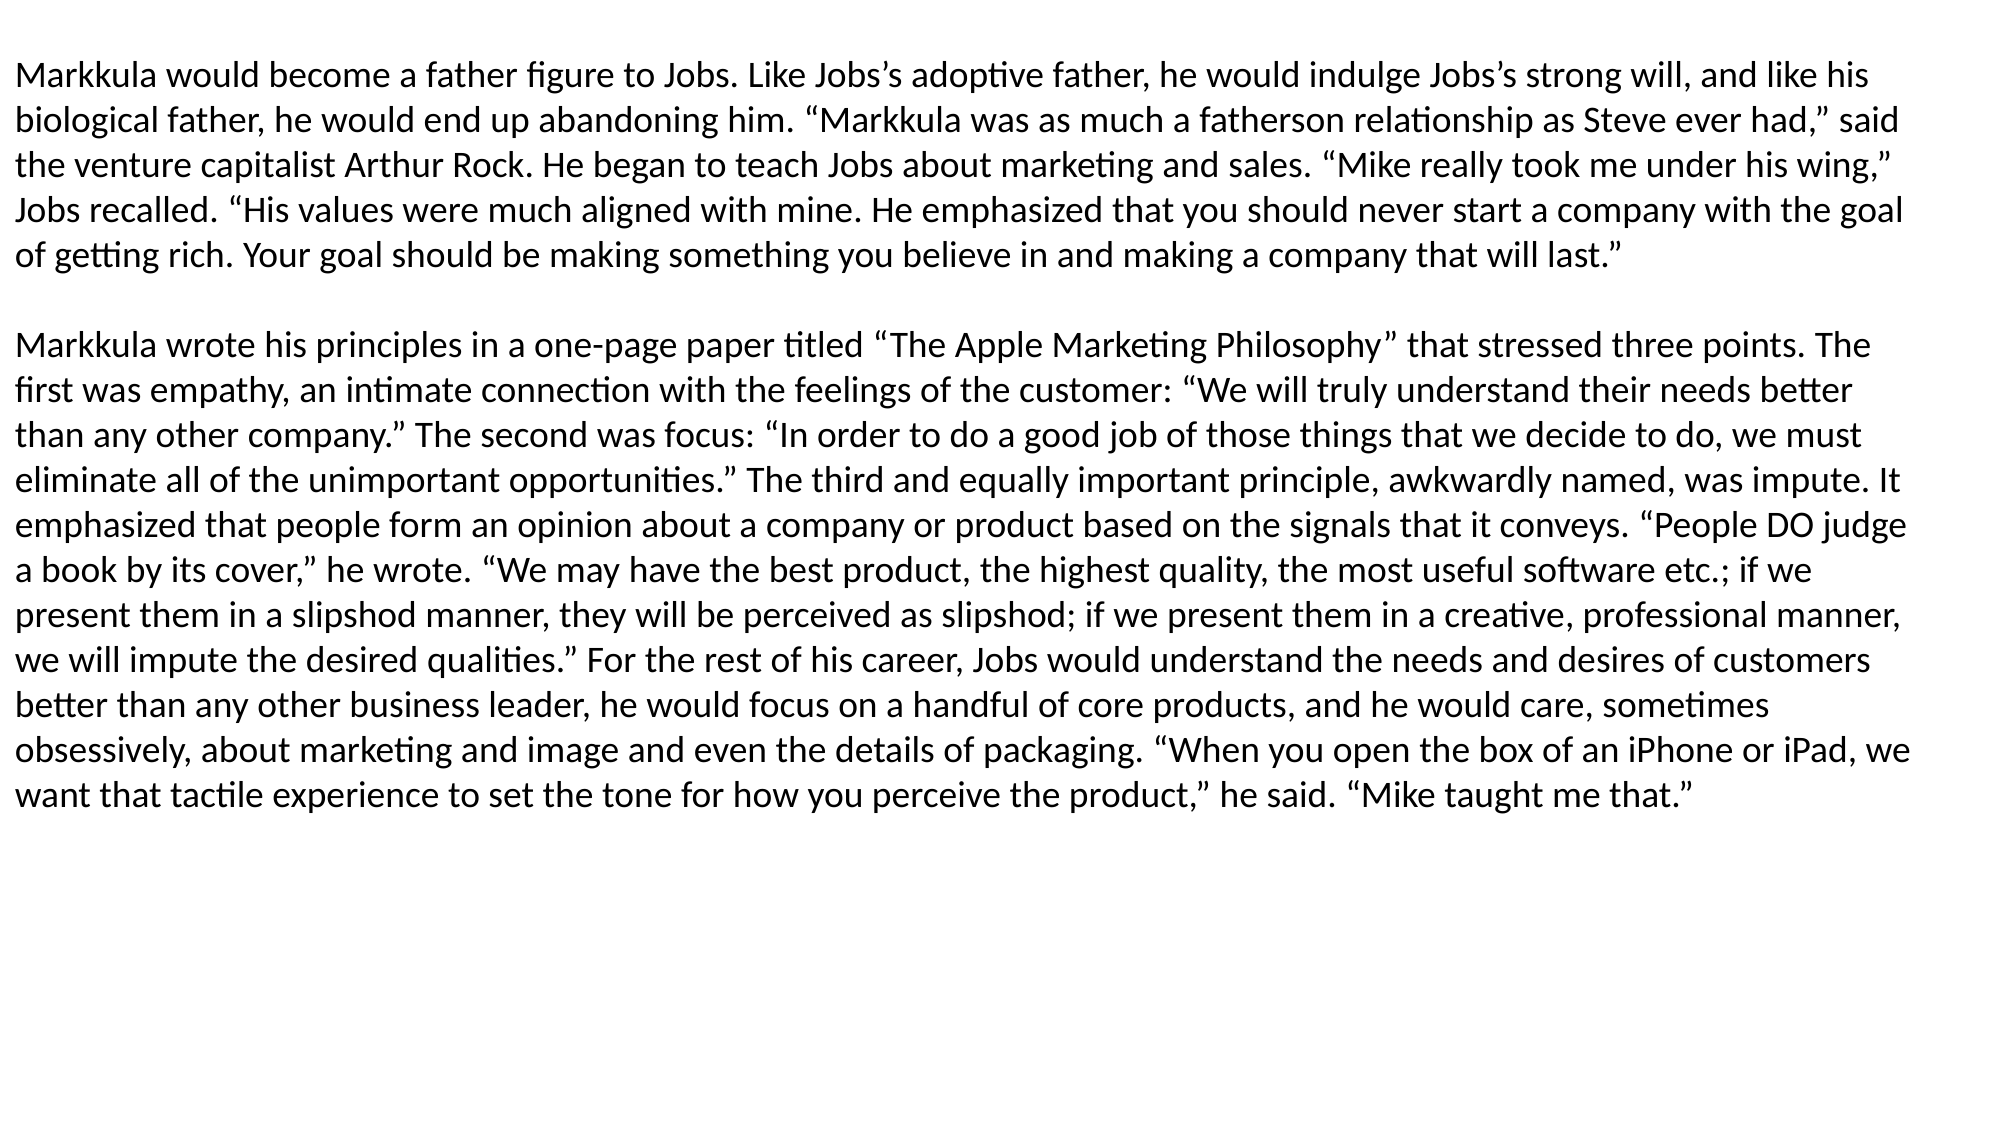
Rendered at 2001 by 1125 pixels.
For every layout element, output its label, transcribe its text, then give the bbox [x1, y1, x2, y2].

text_box Markkula would become a father figure to Jobs. Like Jobs’s adoptive father, he would indulge Jobs’s strong will, and like his biological father, he would end up abandoning him. “Markkula was as much a fatherson relationship as Steve ever had,” said the venture capitalist Arthur Rock. He began to teach Jobs about marketing and sales. “Mike really took me under his wing,” Jobs recalled. “His values were much aligned with mine. He emphasized that you should never start a company with the goal of getting rich. Your goal should be making something you believe in and making a company that will last.” Markkula wrote his principles in a one-page paper titled “The Apple Marketing Philosophy” that stressed three points. The first was empathy, an intimate connection with the feelings of the customer: “We will truly understand their needs better than any other company.” The second was focus: “In order to do a good job of those things that we decide to do, we must eliminate all of the unimportant opportunities.” The third and equally important principle, awkwardly named, was impute. It emphasized that people form an opinion about a company or product based on the signals that it conveys. “People DO judge a book by its cover,” he wrote. “We may have the best product, the highest quality, the most useful software etc.; if we present them in a slipshod manner, they will be perceived as slipshod; if we present them in a creative, professional manner, we will impute the desired qualities.” For the rest of his career, Jobs would understand the needs and desires of customers better than any other business leader, he would focus on a handful of core products, and he would care, sometimes obsessively, about marketing and image and even the details of packaging. “When you open the box of an iPhone or iPad, we want that tactile experience to set the tone for how you perceive the product,” he said. “Mike taught me that.” [0, 42, 1939, 823]
